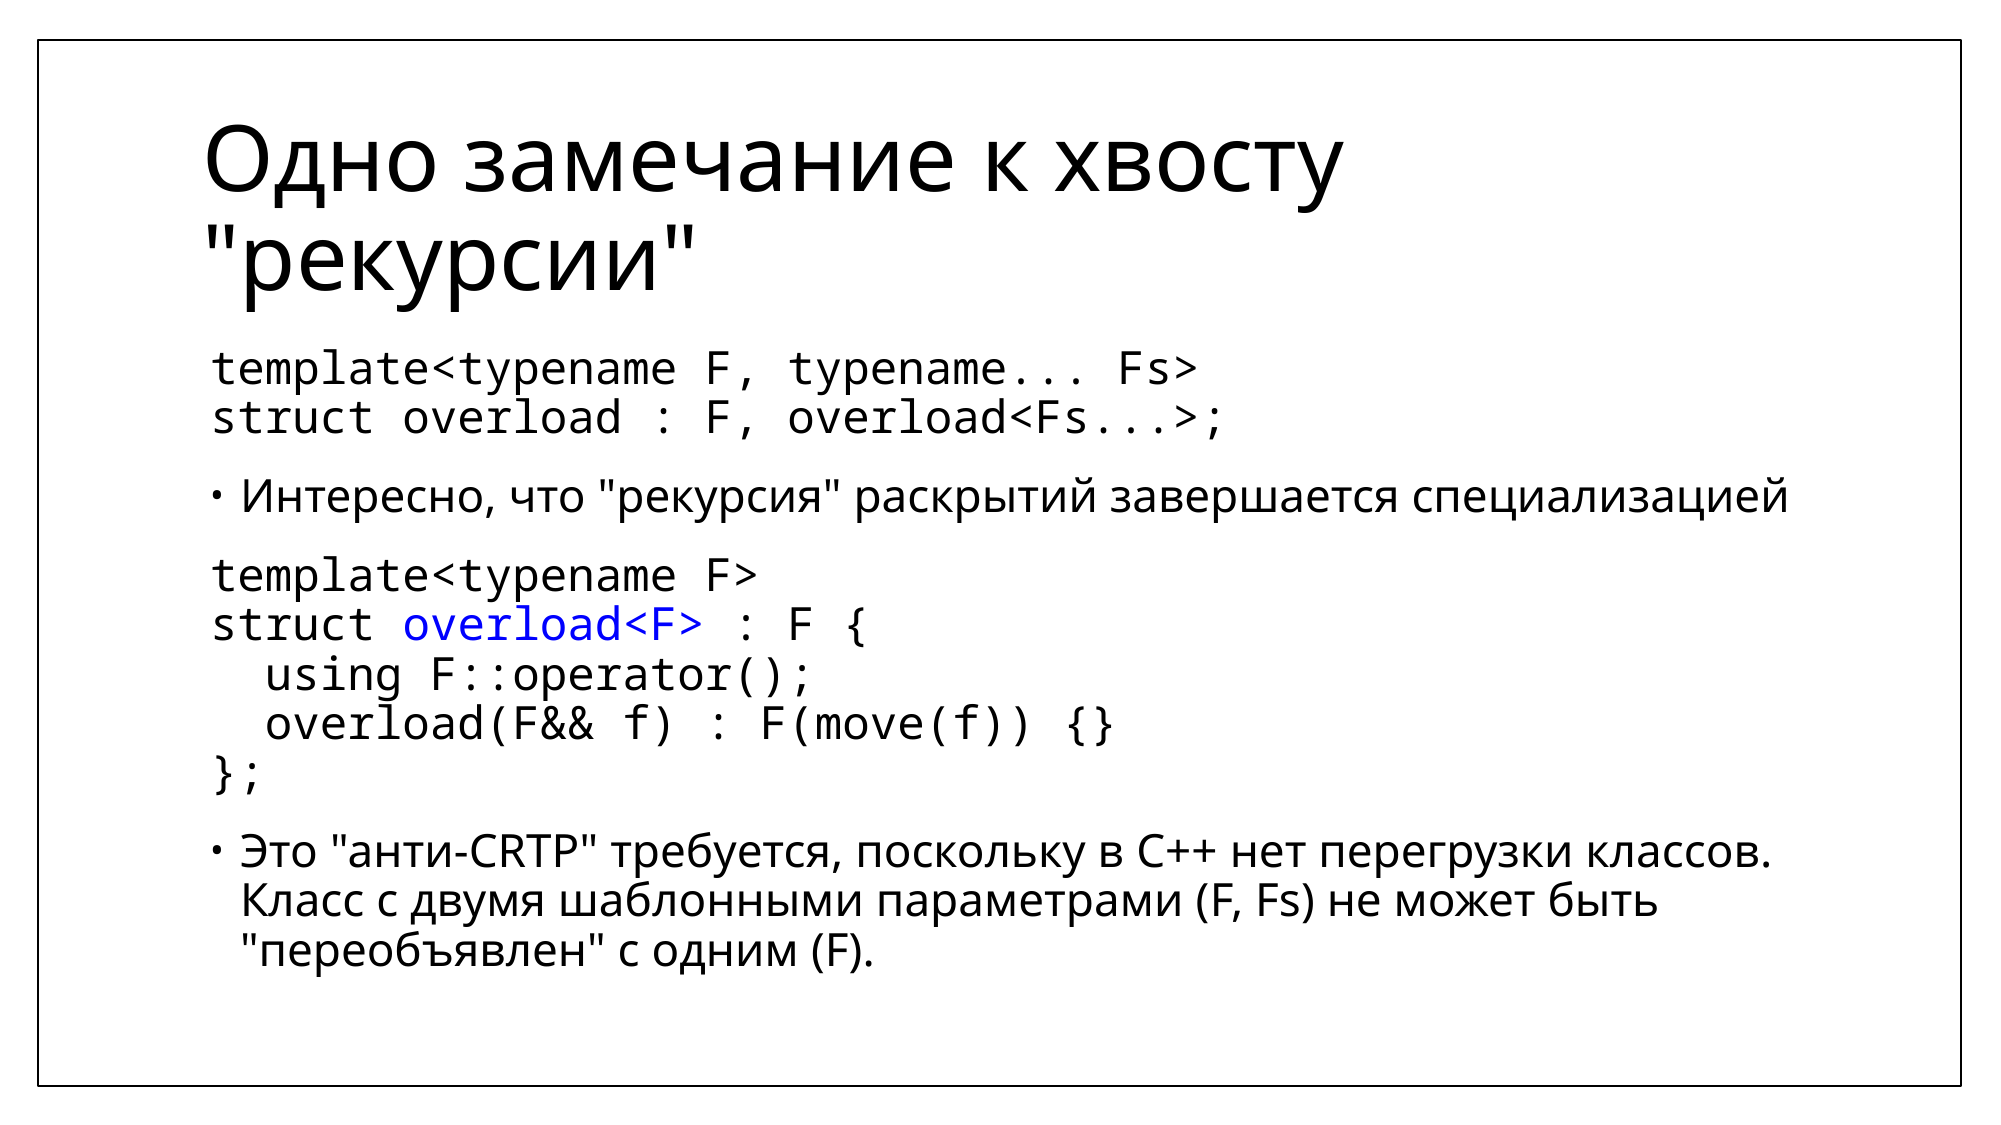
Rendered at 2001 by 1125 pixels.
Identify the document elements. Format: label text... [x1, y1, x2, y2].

title Одно замечание к хвосту "рекурсии" [187, 99, 1808, 323]
list template<typename F, typename... Fs> struct overload : F, overload<Fs...>; Интересно, что "рекурсия" раскрытий завершается специализацией template<typename F> struct overload<F> : F { using F::operator(); overload(F&& f) : F(move(f)) {} }; Это "анти-CRTP" требуется, поскольку в C++ нет перегрузки классов. Класс с двумя шаблонными параметрами (F, Fs) не может быть "переобъявлен" с одним (F). [187, 337, 1808, 1000]
